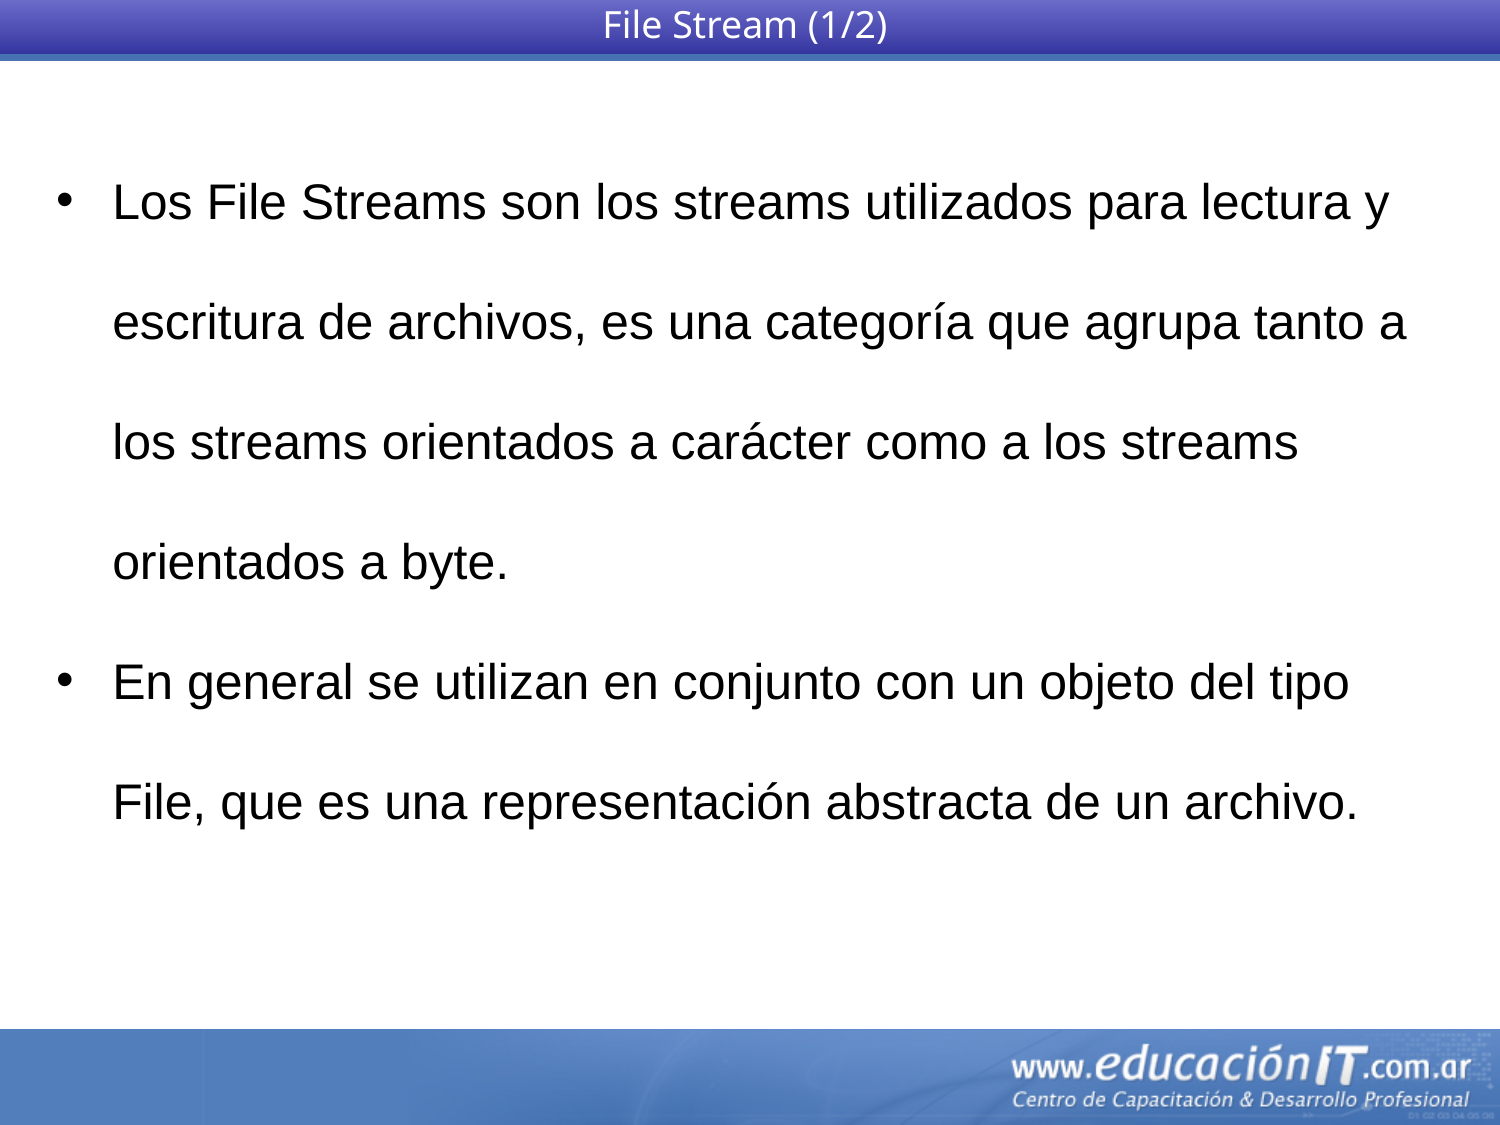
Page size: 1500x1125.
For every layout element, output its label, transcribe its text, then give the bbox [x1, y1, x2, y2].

text_box Los File Streams son los streams utilizados para lectura y escritura de archivos, es una categoría que agrupa tanto a los streams orientados a carácter como a los streams orientados a byte. En general se utilizan en conjunto con un objeto del tipo File, que es una representación abstracta de un archivo. [41, 101, 1459, 837]
text_box File Stream (1/2) [0, 0, 1500, 54]
picture [0, 1029, 1500, 1125]
picture [0, 54, 1500, 61]
